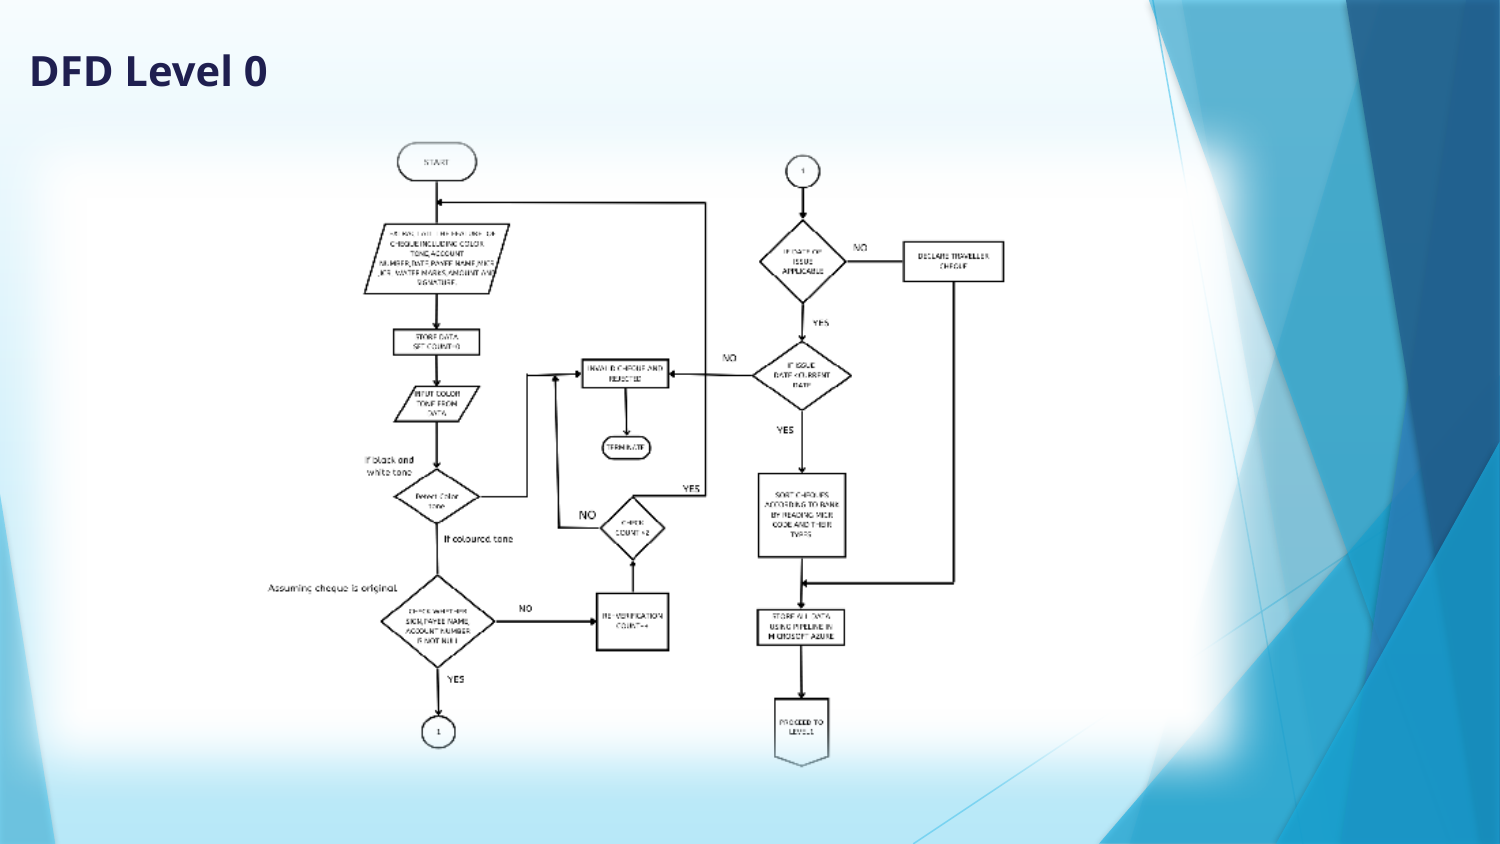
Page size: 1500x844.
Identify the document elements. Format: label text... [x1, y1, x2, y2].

text_box DFD Level 0 [13, 29, 1500, 110]
picture [0, 97, 1285, 812]
